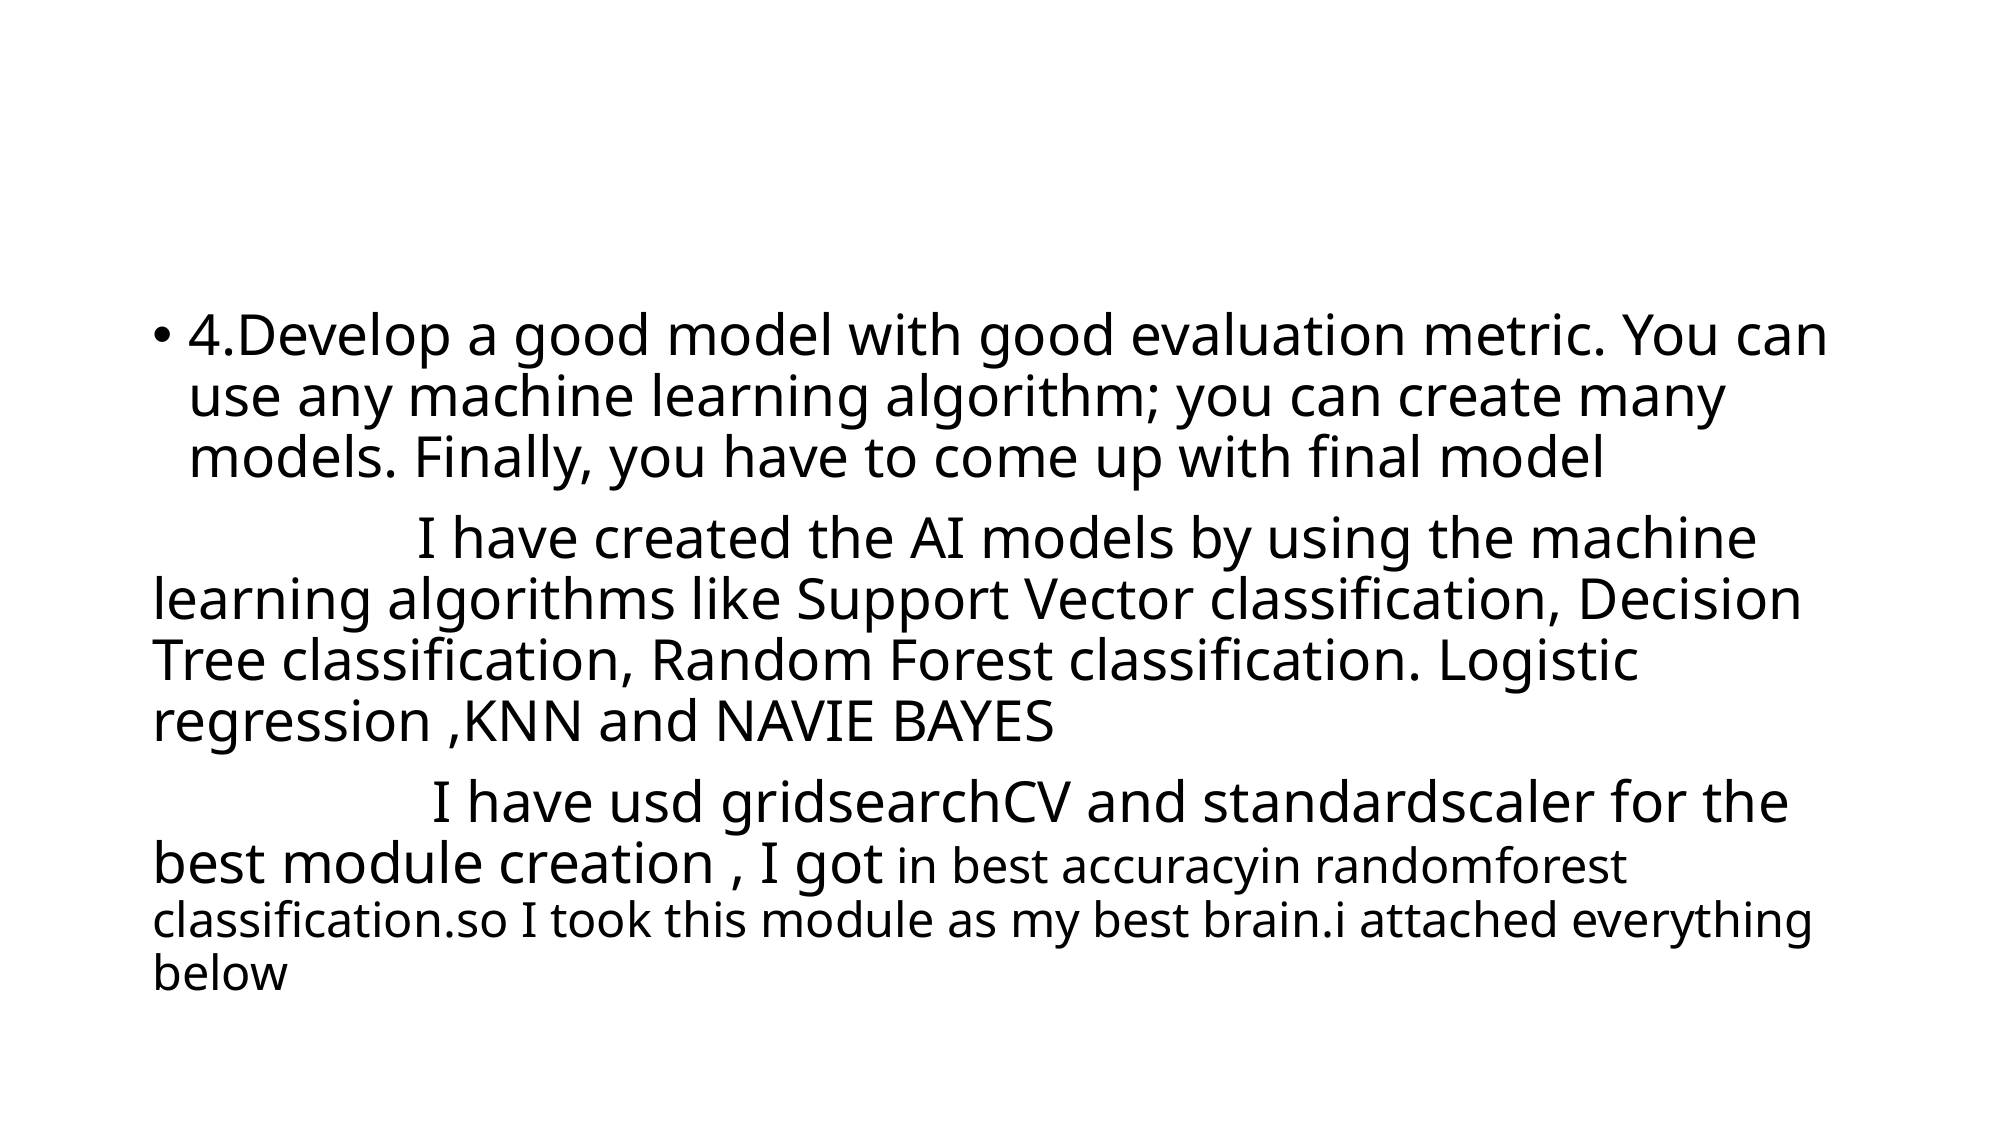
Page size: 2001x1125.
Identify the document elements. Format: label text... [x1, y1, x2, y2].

list 4.Develop a good model with good evaluation metric. You can use any machine learning algorithm; you can create many models. Finally, you have to come up with final model I have created the AI models by using the machine learning algorithms like Support Vector classification, Decision Tree classification, Random Forest classification. Logistic regression ,KNN and NAVIE BAYES I have usd gridsearchCV and standardscaler for the best module creation , I got in best accuracyin randomforest classification.so I took this module as my best brain.i attached everything below [137, 299, 1863, 1014]
